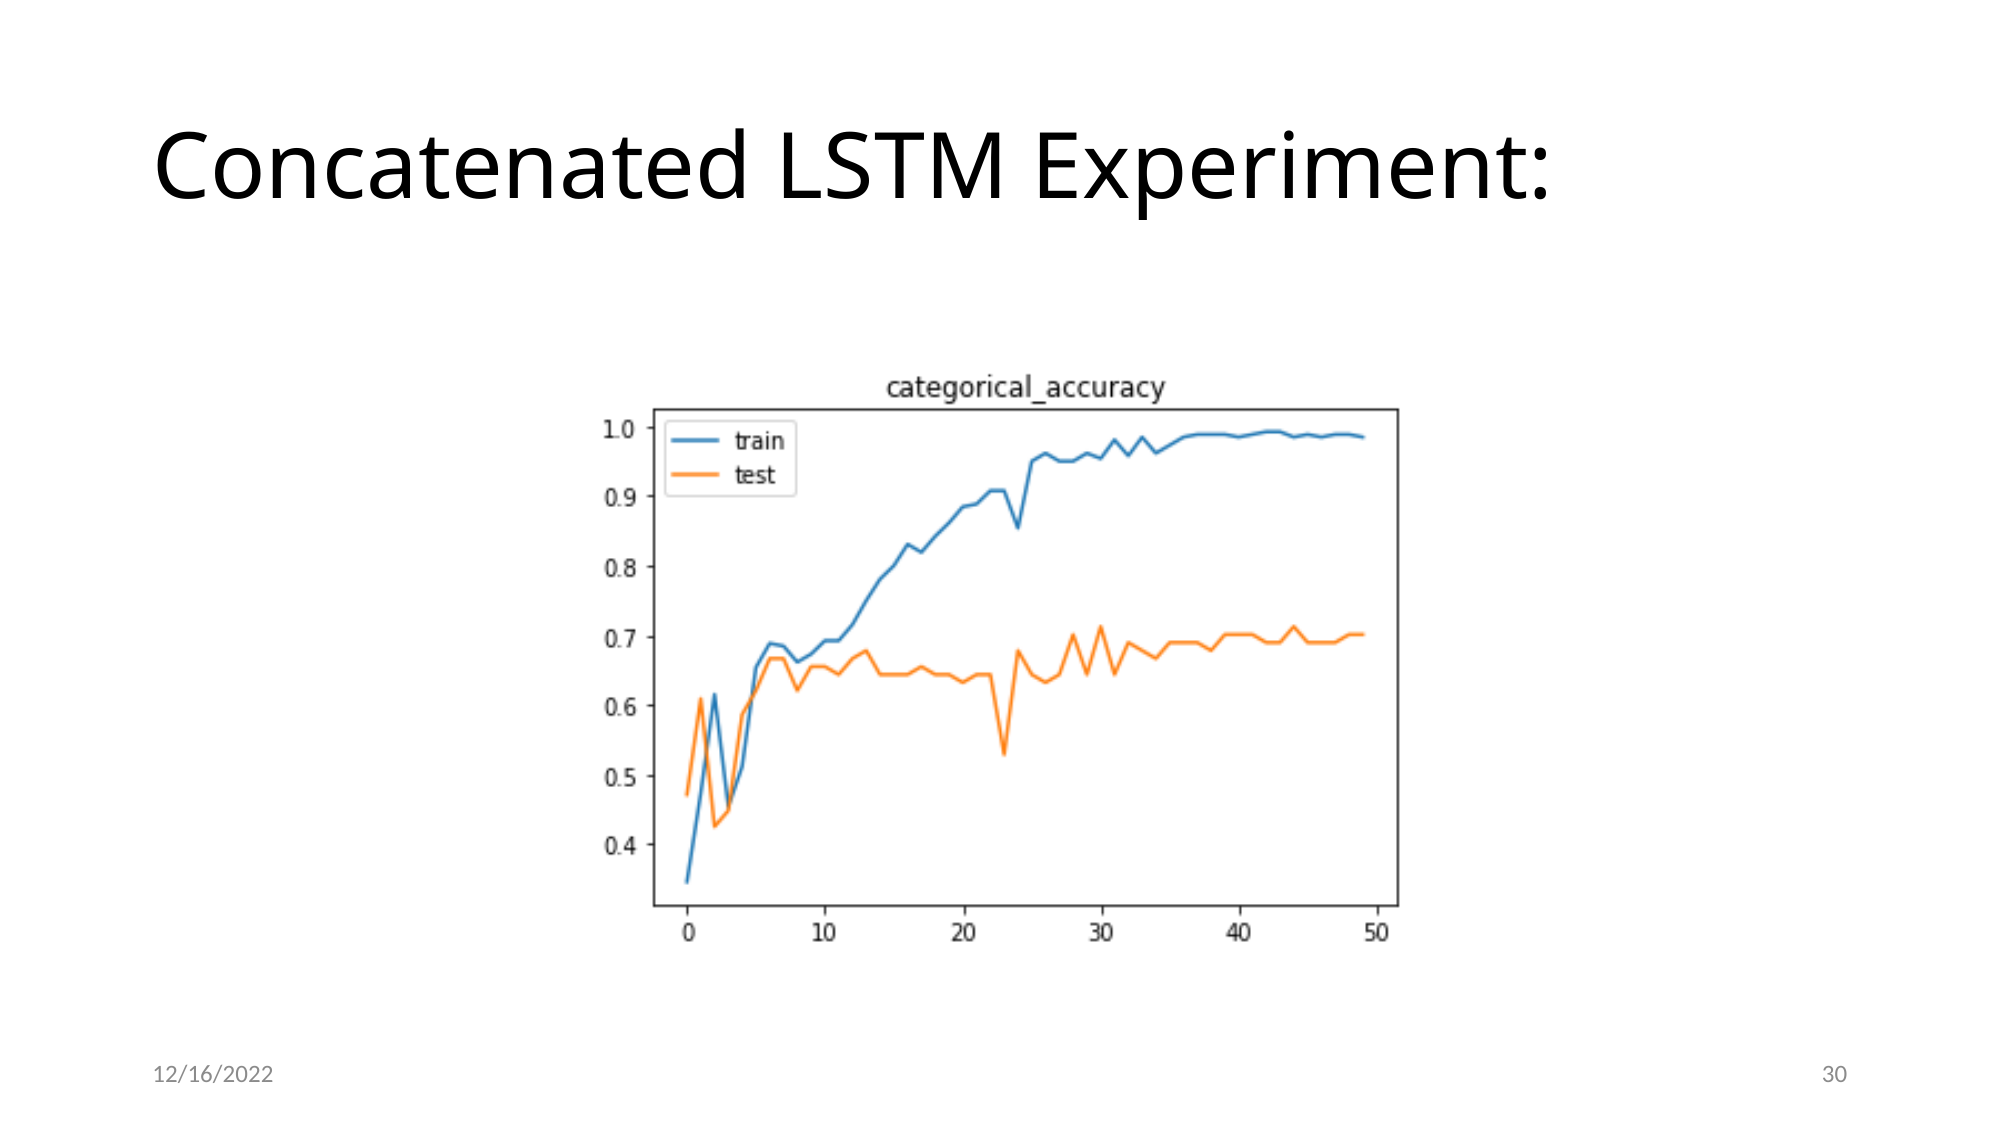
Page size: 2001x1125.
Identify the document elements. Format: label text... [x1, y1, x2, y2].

picture [587, 359, 1413, 960]
slide_number 30 [1412, 1042, 1863, 1103]
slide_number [137, 1042, 588, 1103]
title Concatenated LSTM Experiment: [137, 59, 1863, 278]
